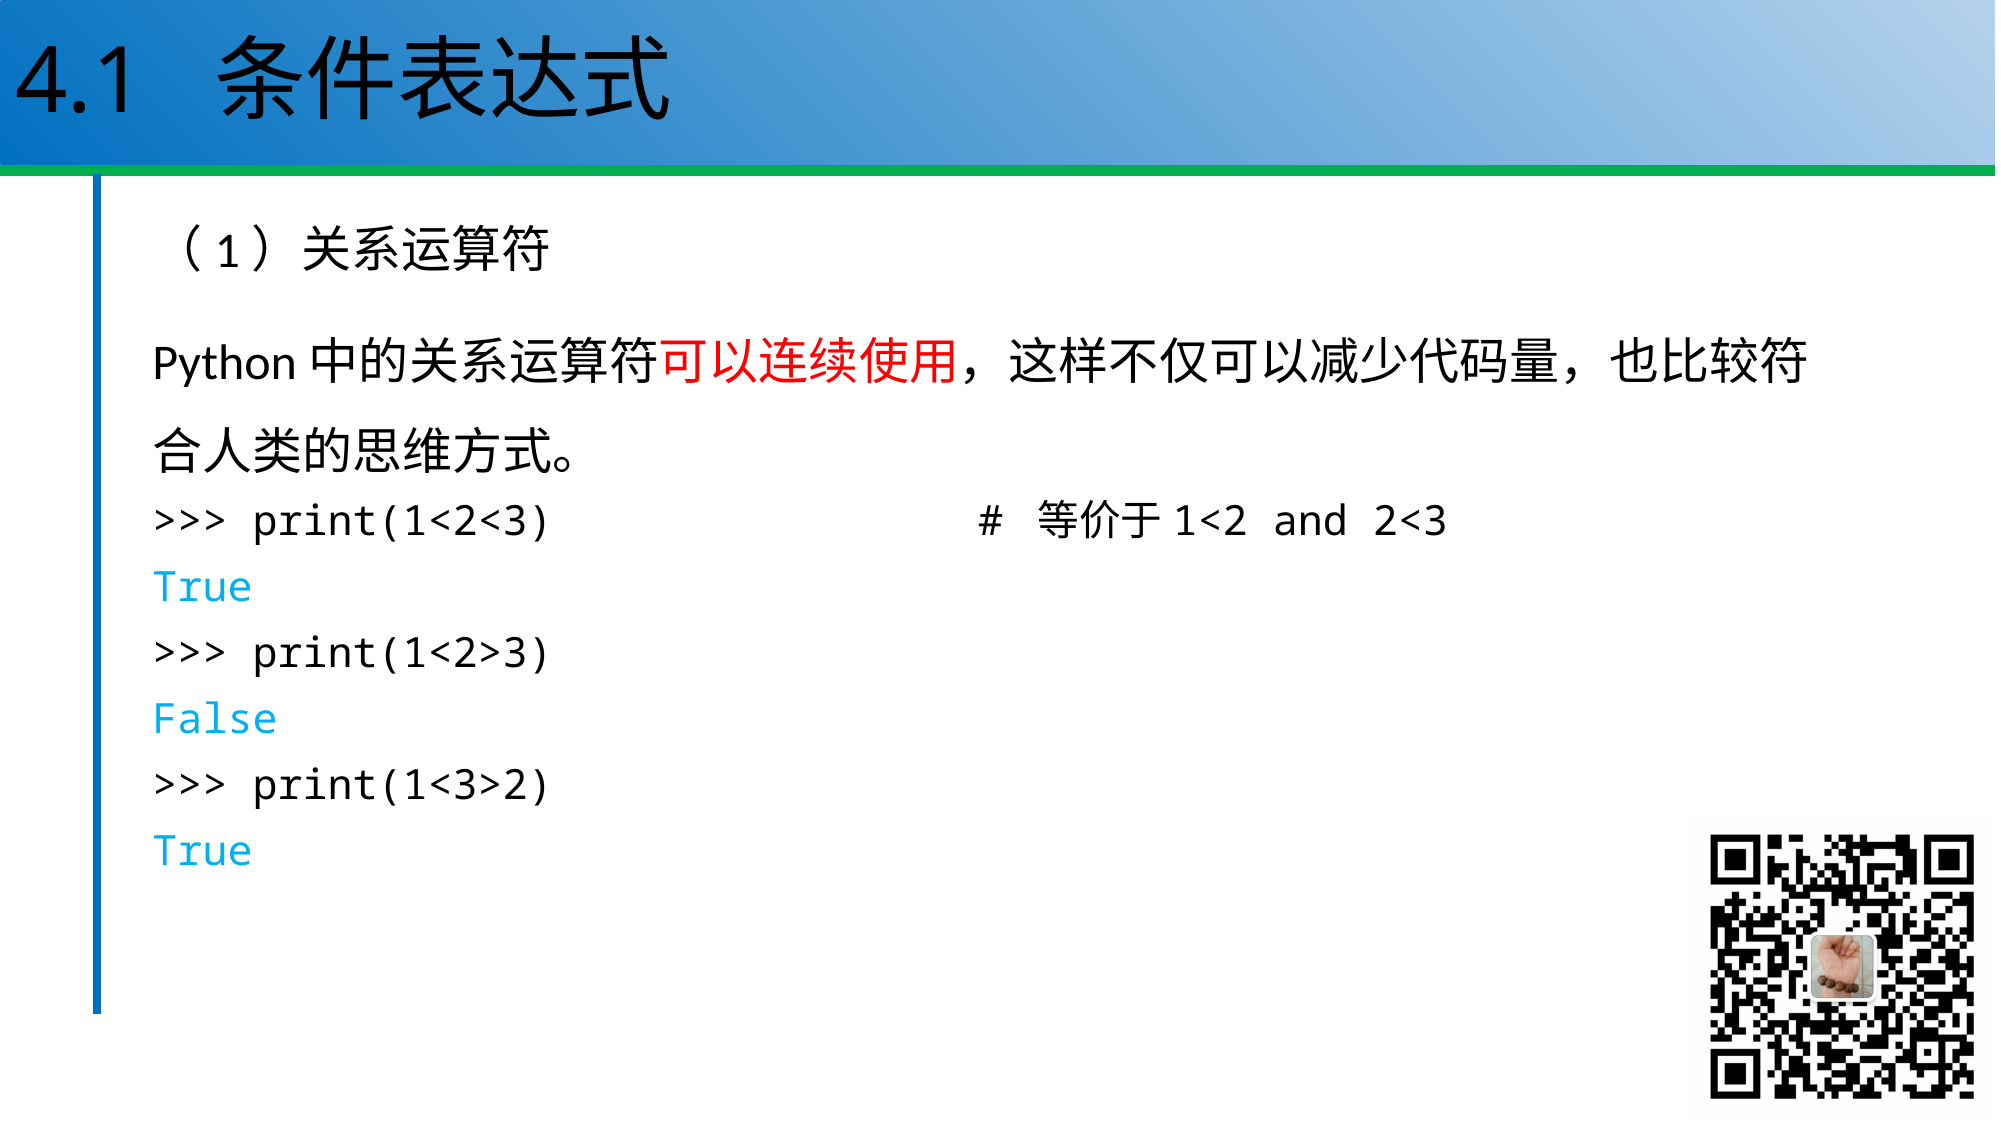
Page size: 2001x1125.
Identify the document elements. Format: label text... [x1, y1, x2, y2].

picture [1689, 813, 1995, 1120]
title 4.1 条件表达式 [0, 0, 1995, 165]
slide_number [1412, 1042, 1863, 1103]
list （1）关系运算符 Python中的关系运算符可以连续使用，这样不仅可以减少代码量，也比较符合人类的思维方式。 >>> print(1<2<3) # 等价于1<2 and 2<3 True >>> print(1<2>3) False >>> print(1<3>2) True [137, 216, 1863, 978]
